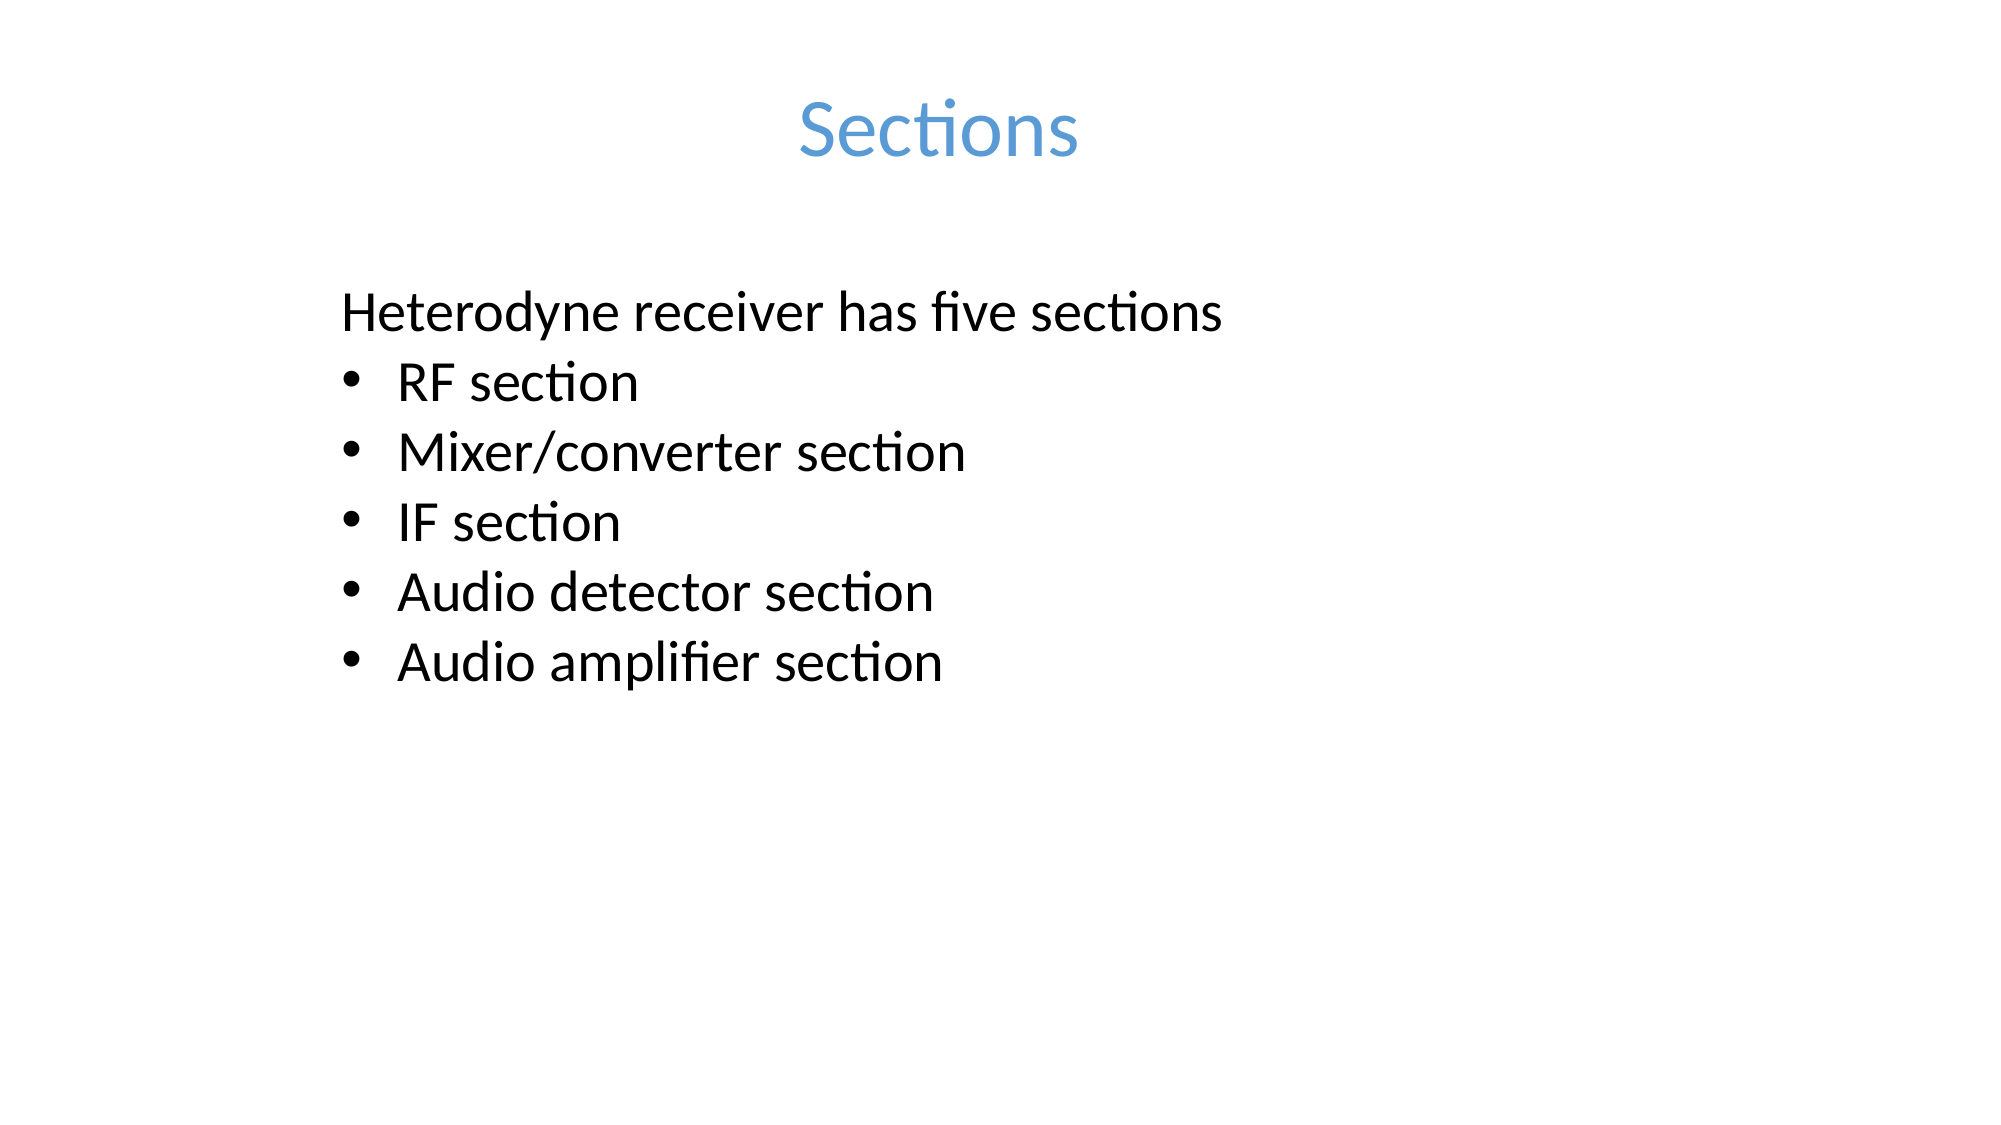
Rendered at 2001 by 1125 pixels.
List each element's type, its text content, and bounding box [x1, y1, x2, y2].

text_box Sections Heterodyne receiver has five sections RF section Mixer/converter section IF section Audio detector section Audio amplifier section [326, 66, 1327, 701]
